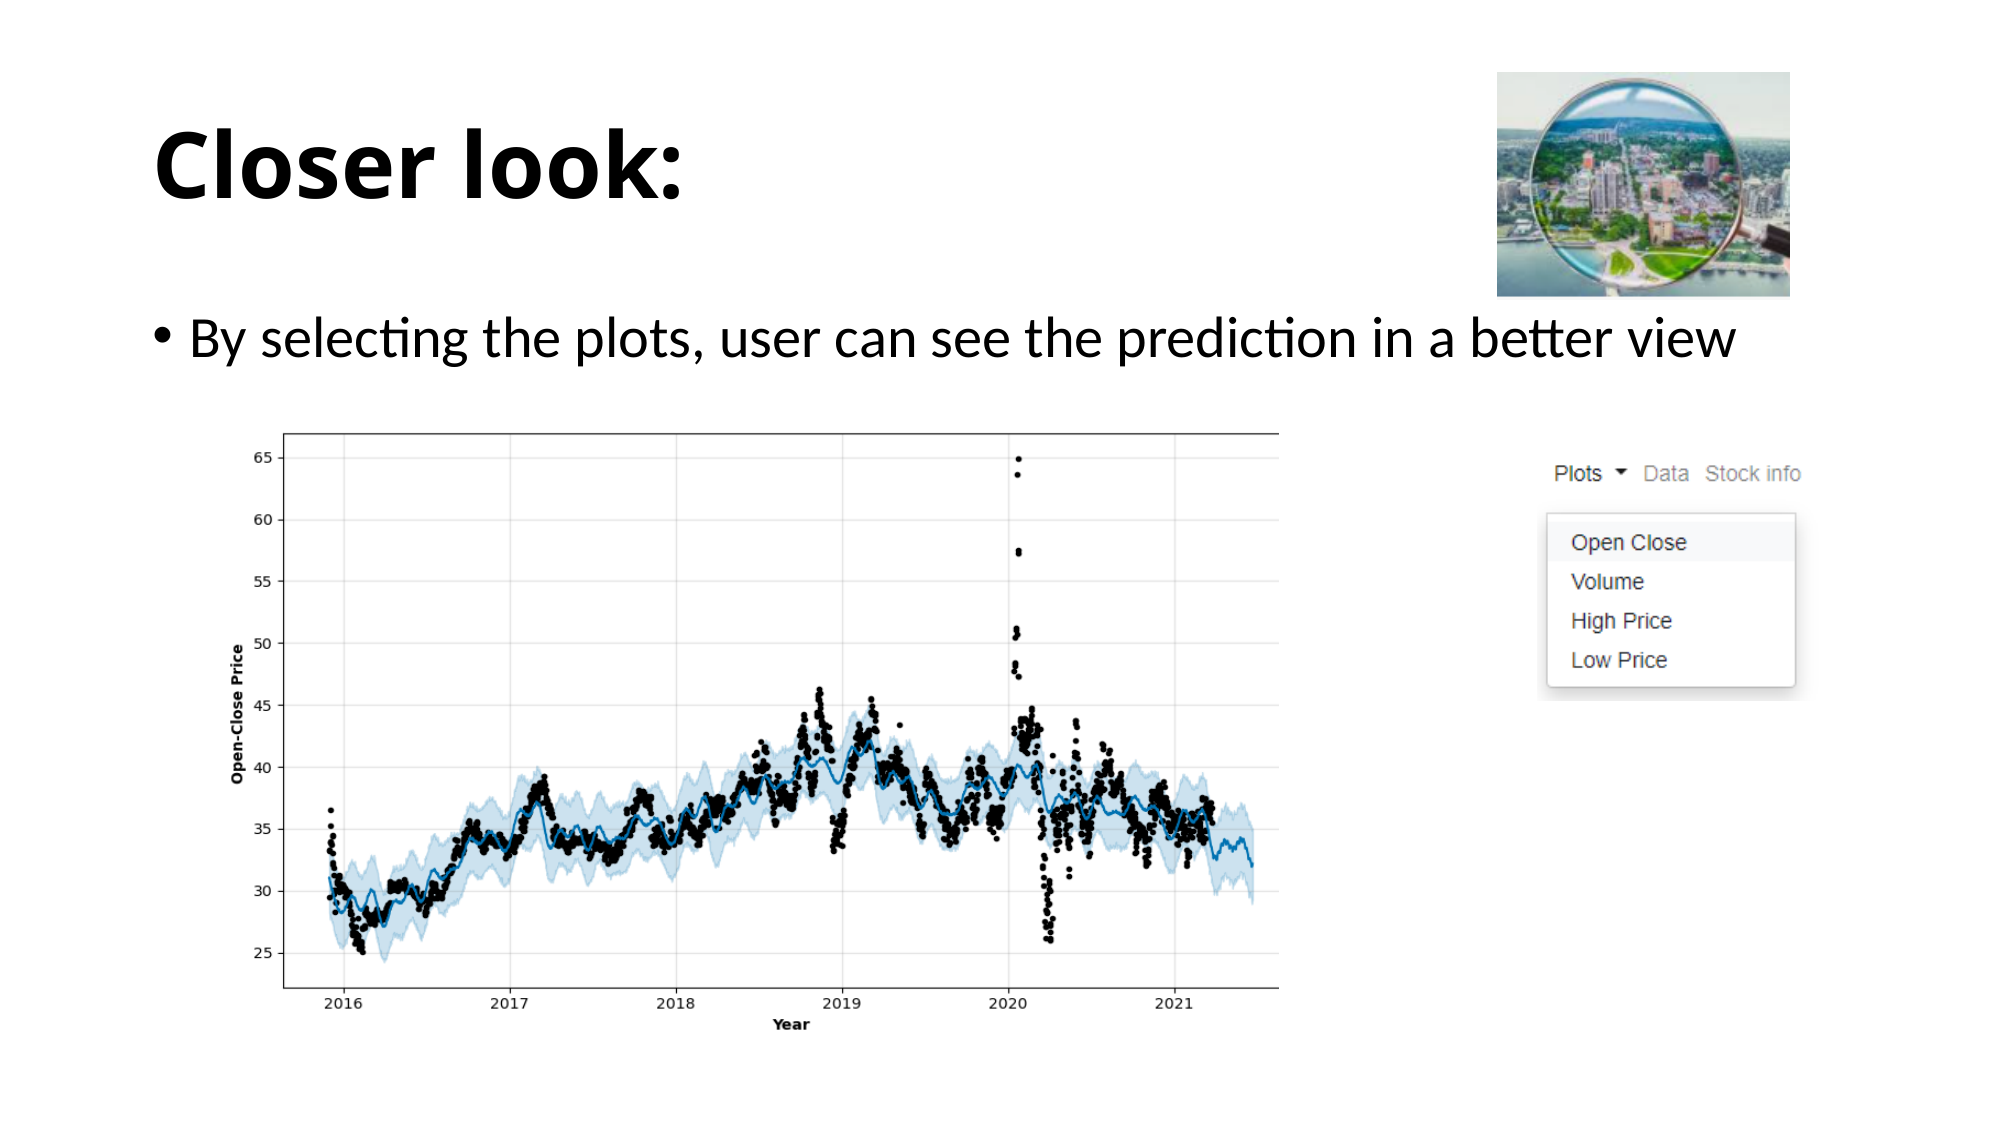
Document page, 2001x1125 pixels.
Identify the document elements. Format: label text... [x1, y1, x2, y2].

picture [227, 426, 1279, 1036]
picture [1497, 72, 1790, 300]
list By selecting the plots, user can see the prediction in a better view [137, 299, 1863, 1014]
title Closer look: [137, 59, 1863, 278]
picture [1536, 450, 1839, 701]
